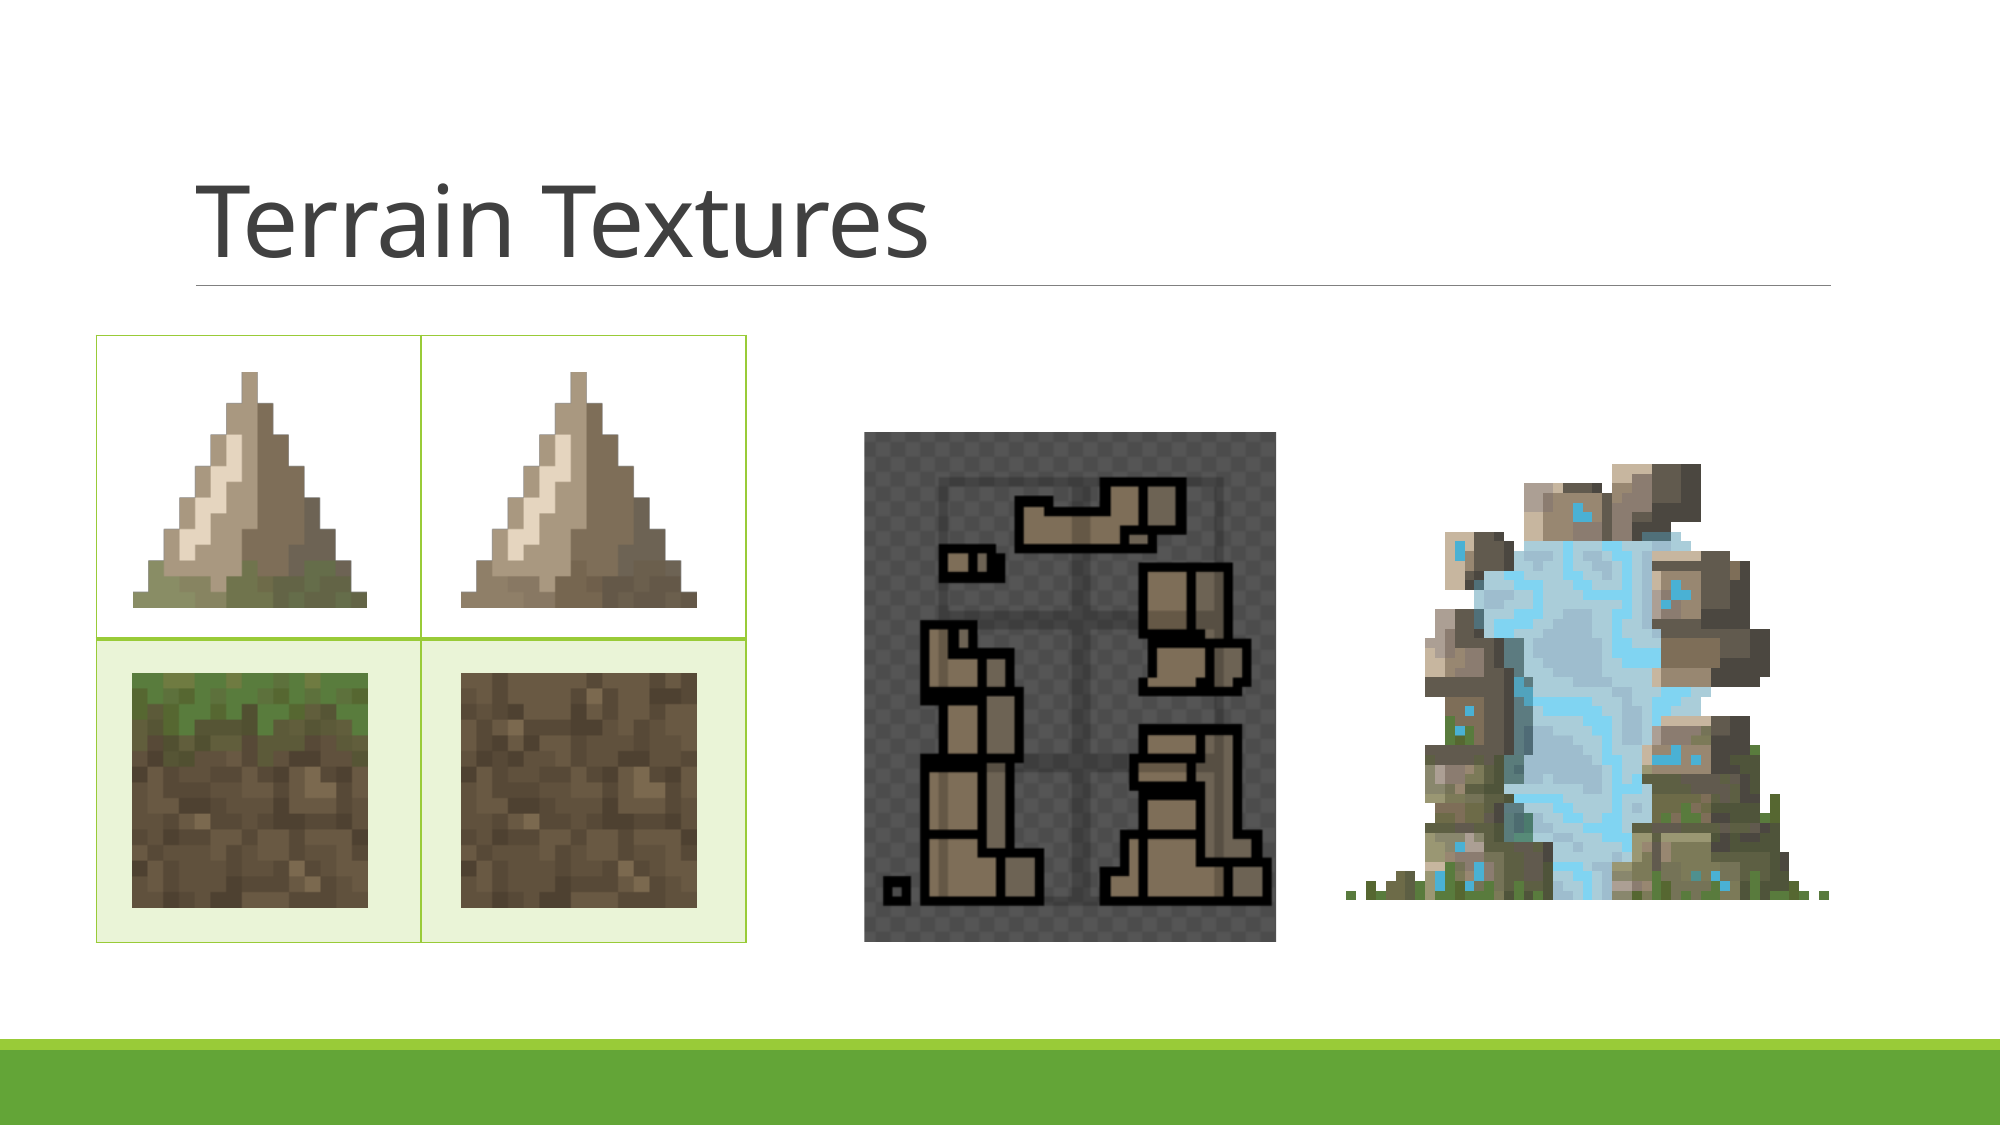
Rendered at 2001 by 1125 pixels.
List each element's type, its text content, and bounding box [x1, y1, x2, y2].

picture [132, 371, 367, 609]
picture [132, 672, 368, 909]
table_cell [97, 641, 420, 942]
picture [863, 376, 1907, 997]
title Terrain Textures [180, 47, 1830, 285]
picture [461, 672, 697, 909]
picture [461, 372, 697, 608]
table_header [97, 336, 420, 637]
table_cell [422, 641, 745, 942]
table_header [422, 336, 745, 637]
